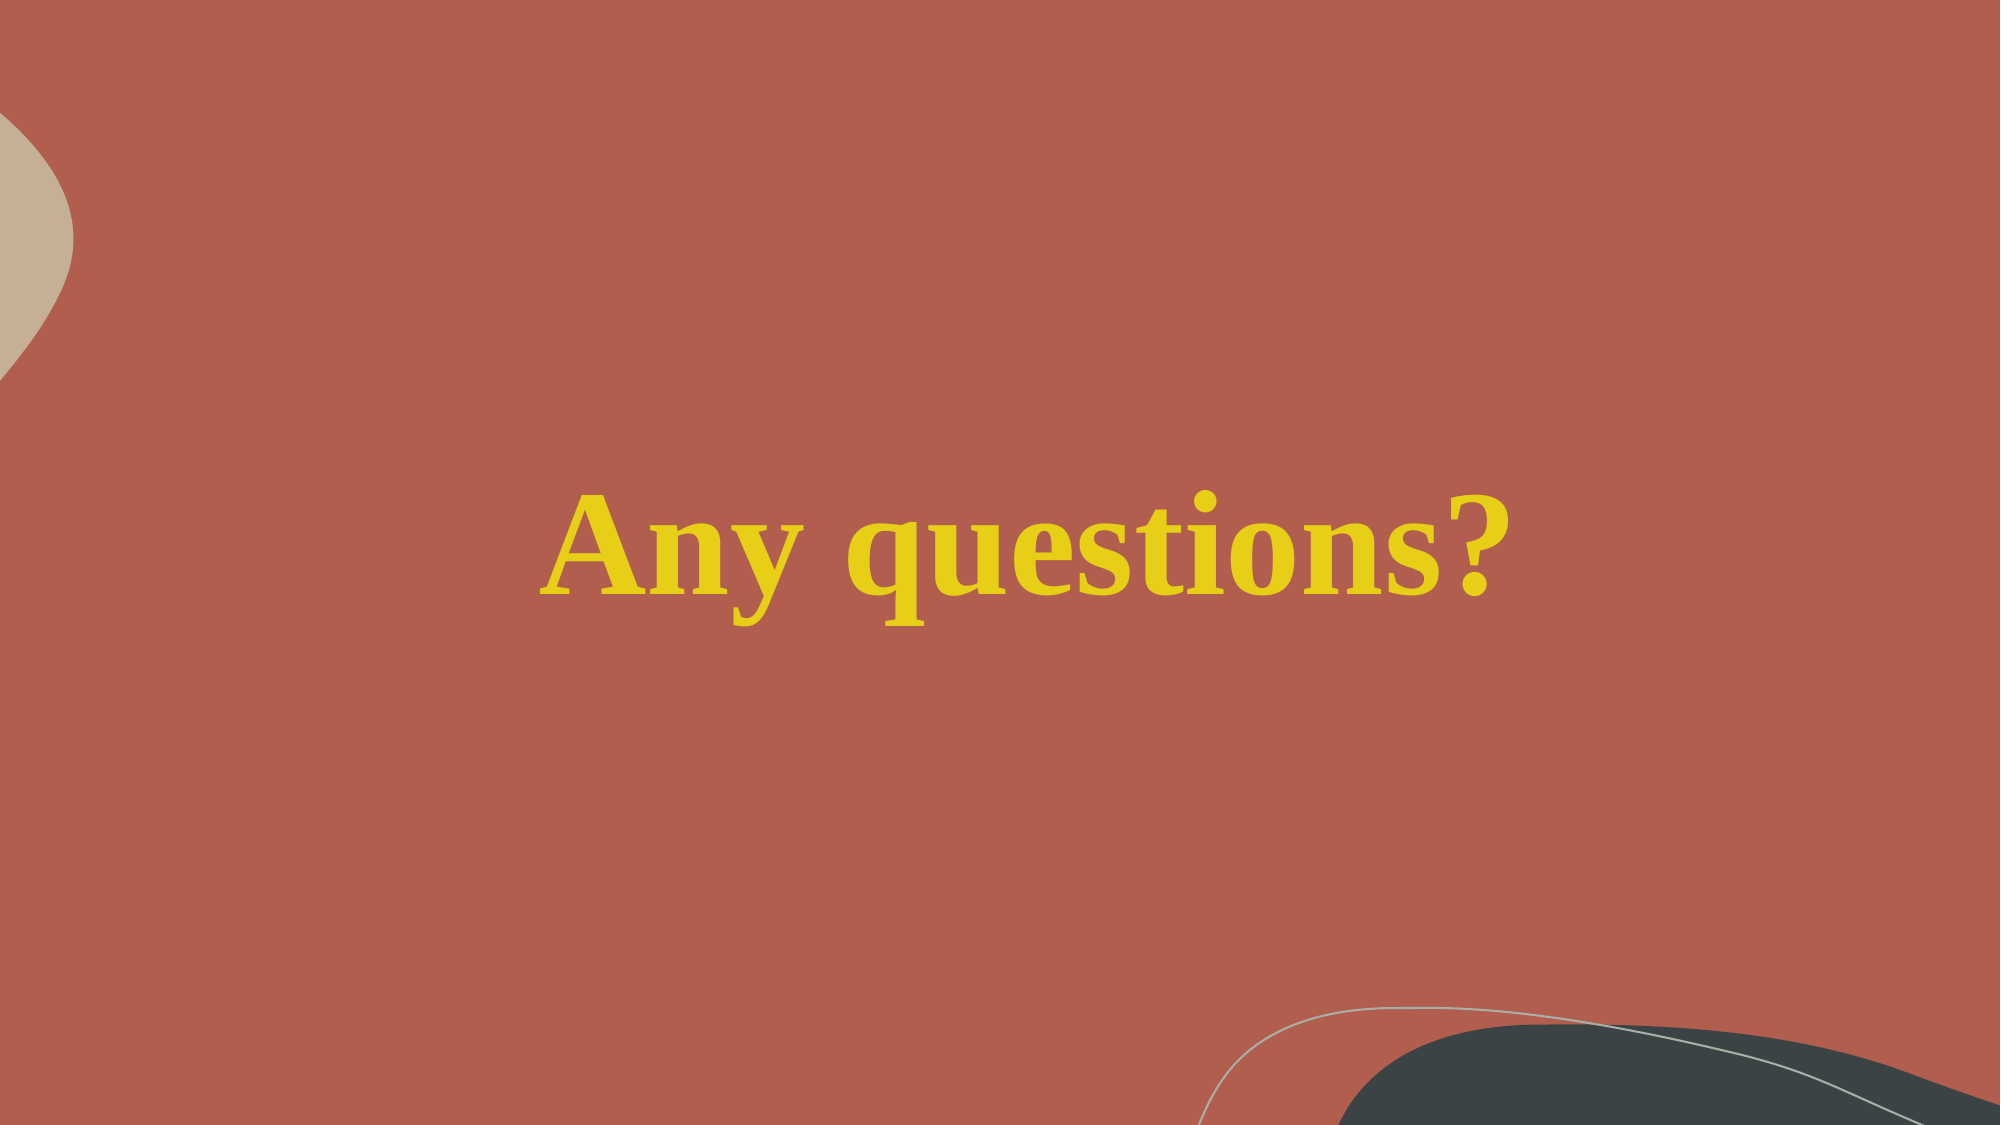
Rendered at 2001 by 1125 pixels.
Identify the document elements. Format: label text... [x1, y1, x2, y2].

list Any questions? [255, 392, 1802, 733]
